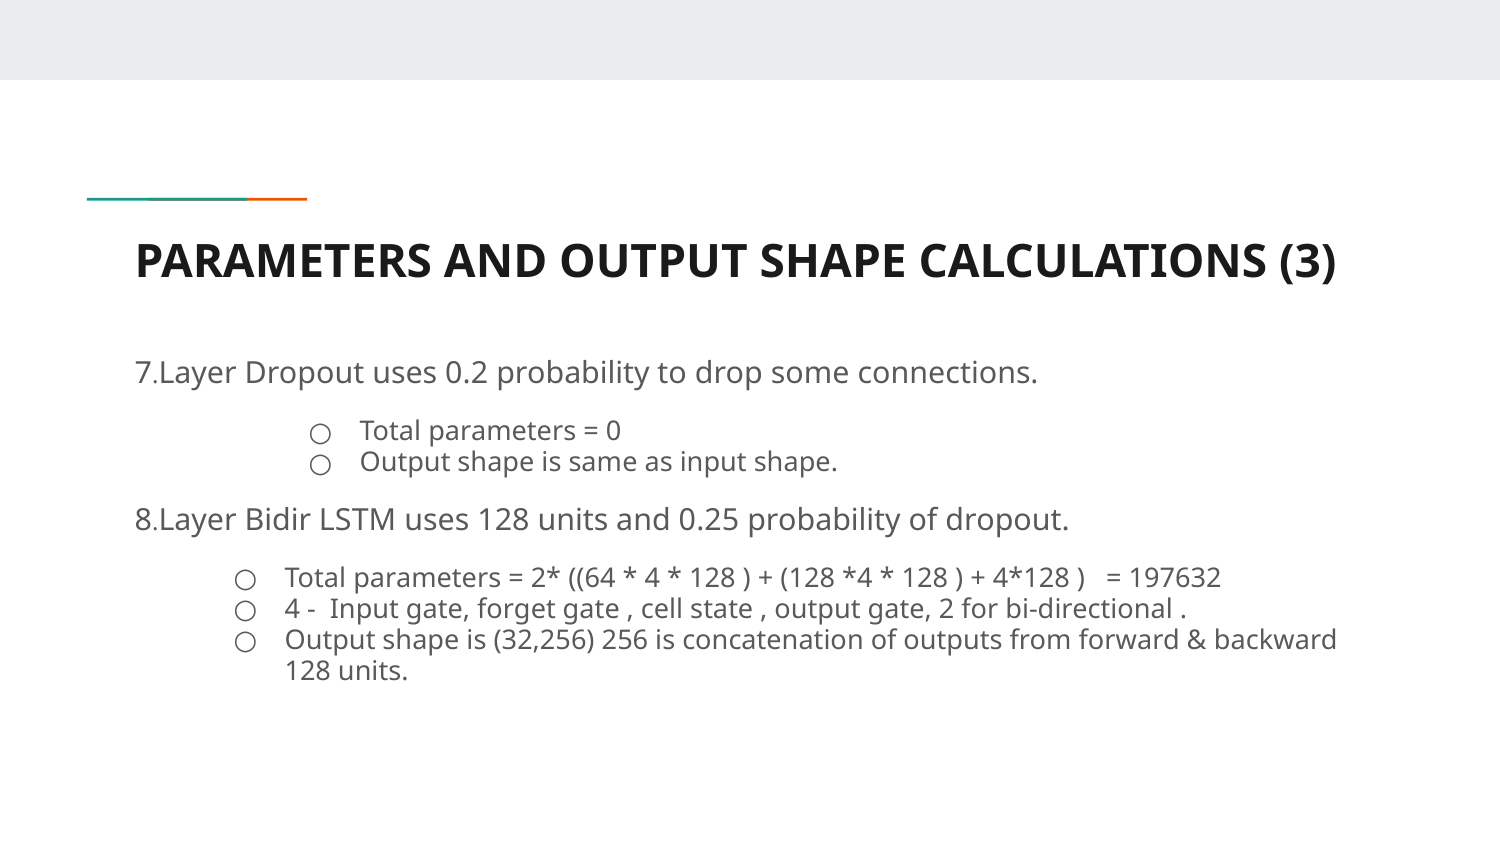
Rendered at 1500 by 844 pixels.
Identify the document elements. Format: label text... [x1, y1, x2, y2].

title PARAMETERS AND OUTPUT SHAPE CALCULATIONS (3) [119, 216, 1381, 305]
list 7.Layer Dropout uses 0.2 probability to drop some connections. Total parameters = 0 Output shape is same as input shape. 8.Layer Bidir LSTM uses 128 units and 0.25 probability of dropout. Total parameters = 2* ((64 * 4 * 128 ) + (128 *4 * 128 ) + 4*128 ) = 197632 4 - Input gate, forget gate , cell state , output gate, 2 for bi-directional . Output shape is (32,256) 256 is concatenation of outputs from forward & backward 128 units. [119, 341, 1381, 771]
